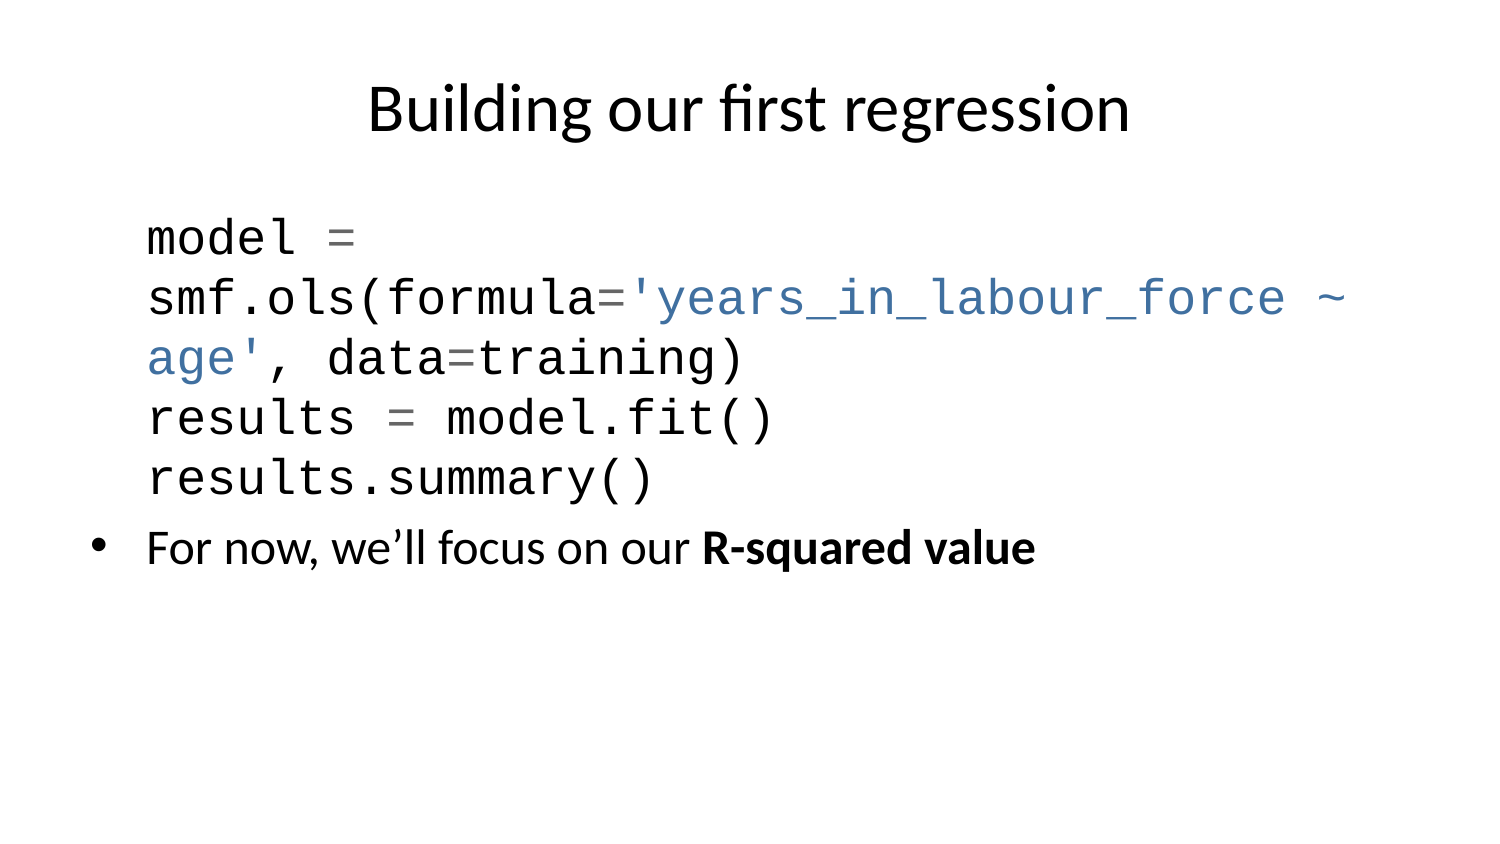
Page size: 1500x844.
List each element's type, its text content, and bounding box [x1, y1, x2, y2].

title Building our first regression [75, 33, 1425, 175]
list model = smf.ols(formula='years_in_labour_force ~ age', data=training) results = model.fit() results.summary() For now, we’ll focus on our R-squared value [75, 196, 1425, 754]
